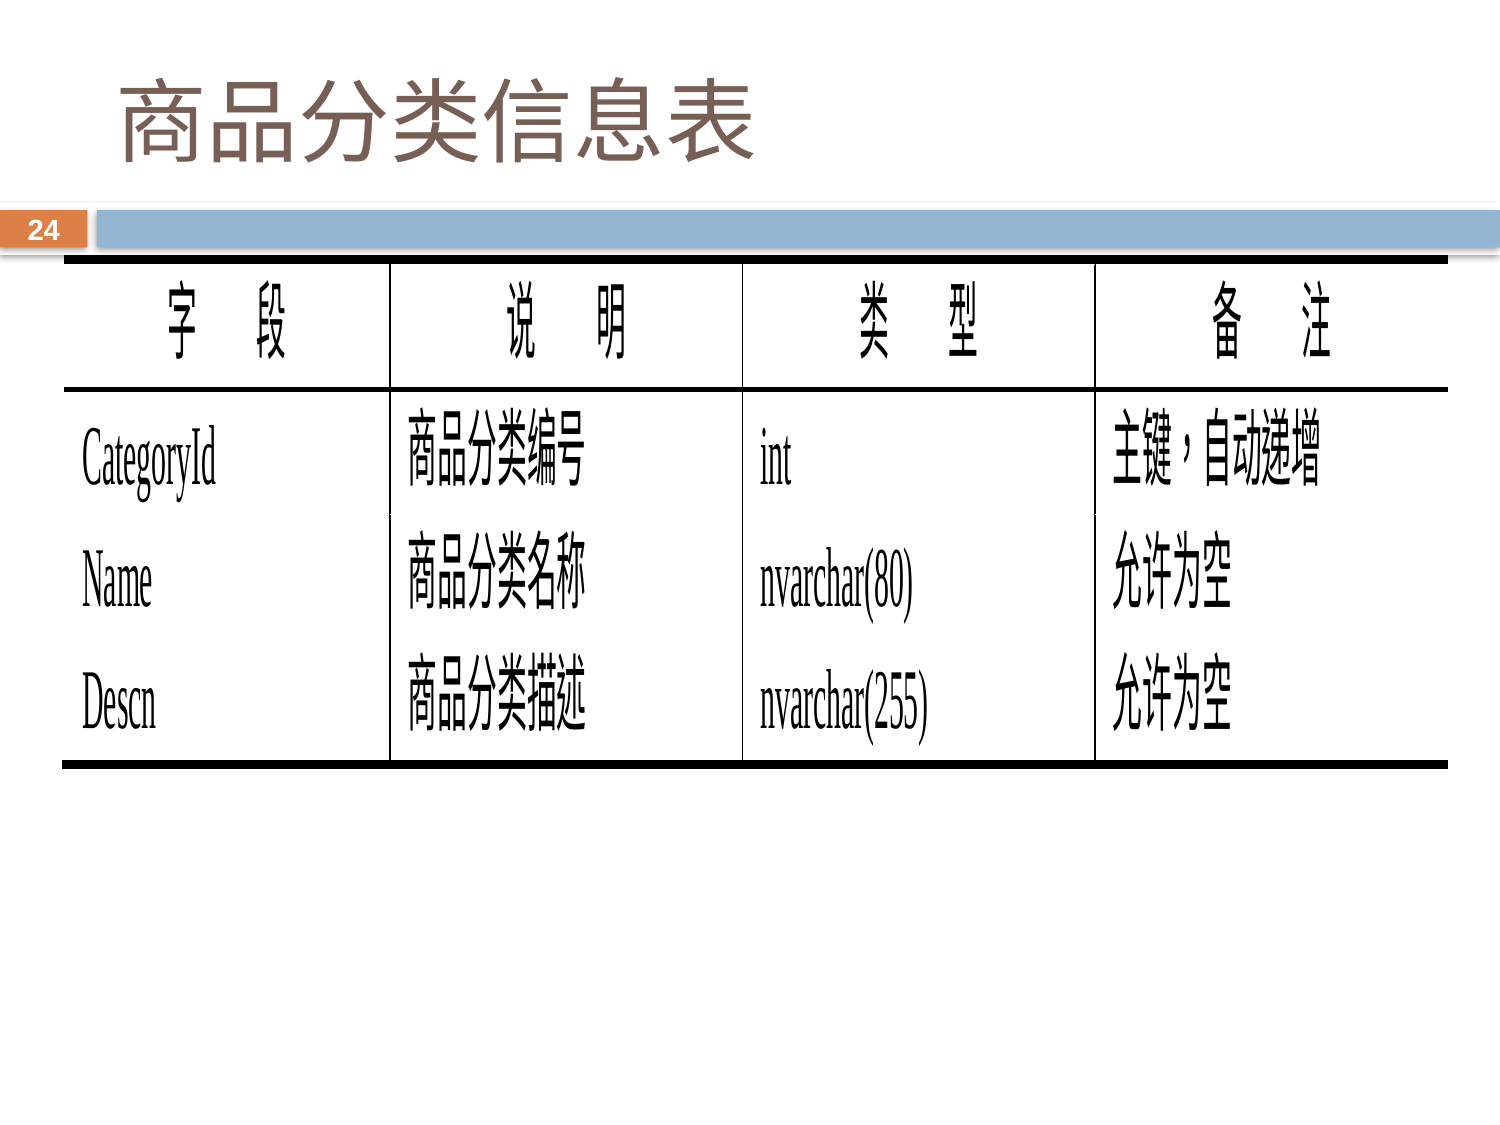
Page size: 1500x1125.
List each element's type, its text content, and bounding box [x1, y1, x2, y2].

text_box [41, 255, 1471, 918]
slide_number 24 [0, 208, 88, 249]
title 商品分类信息表 [100, 37, 1438, 200]
